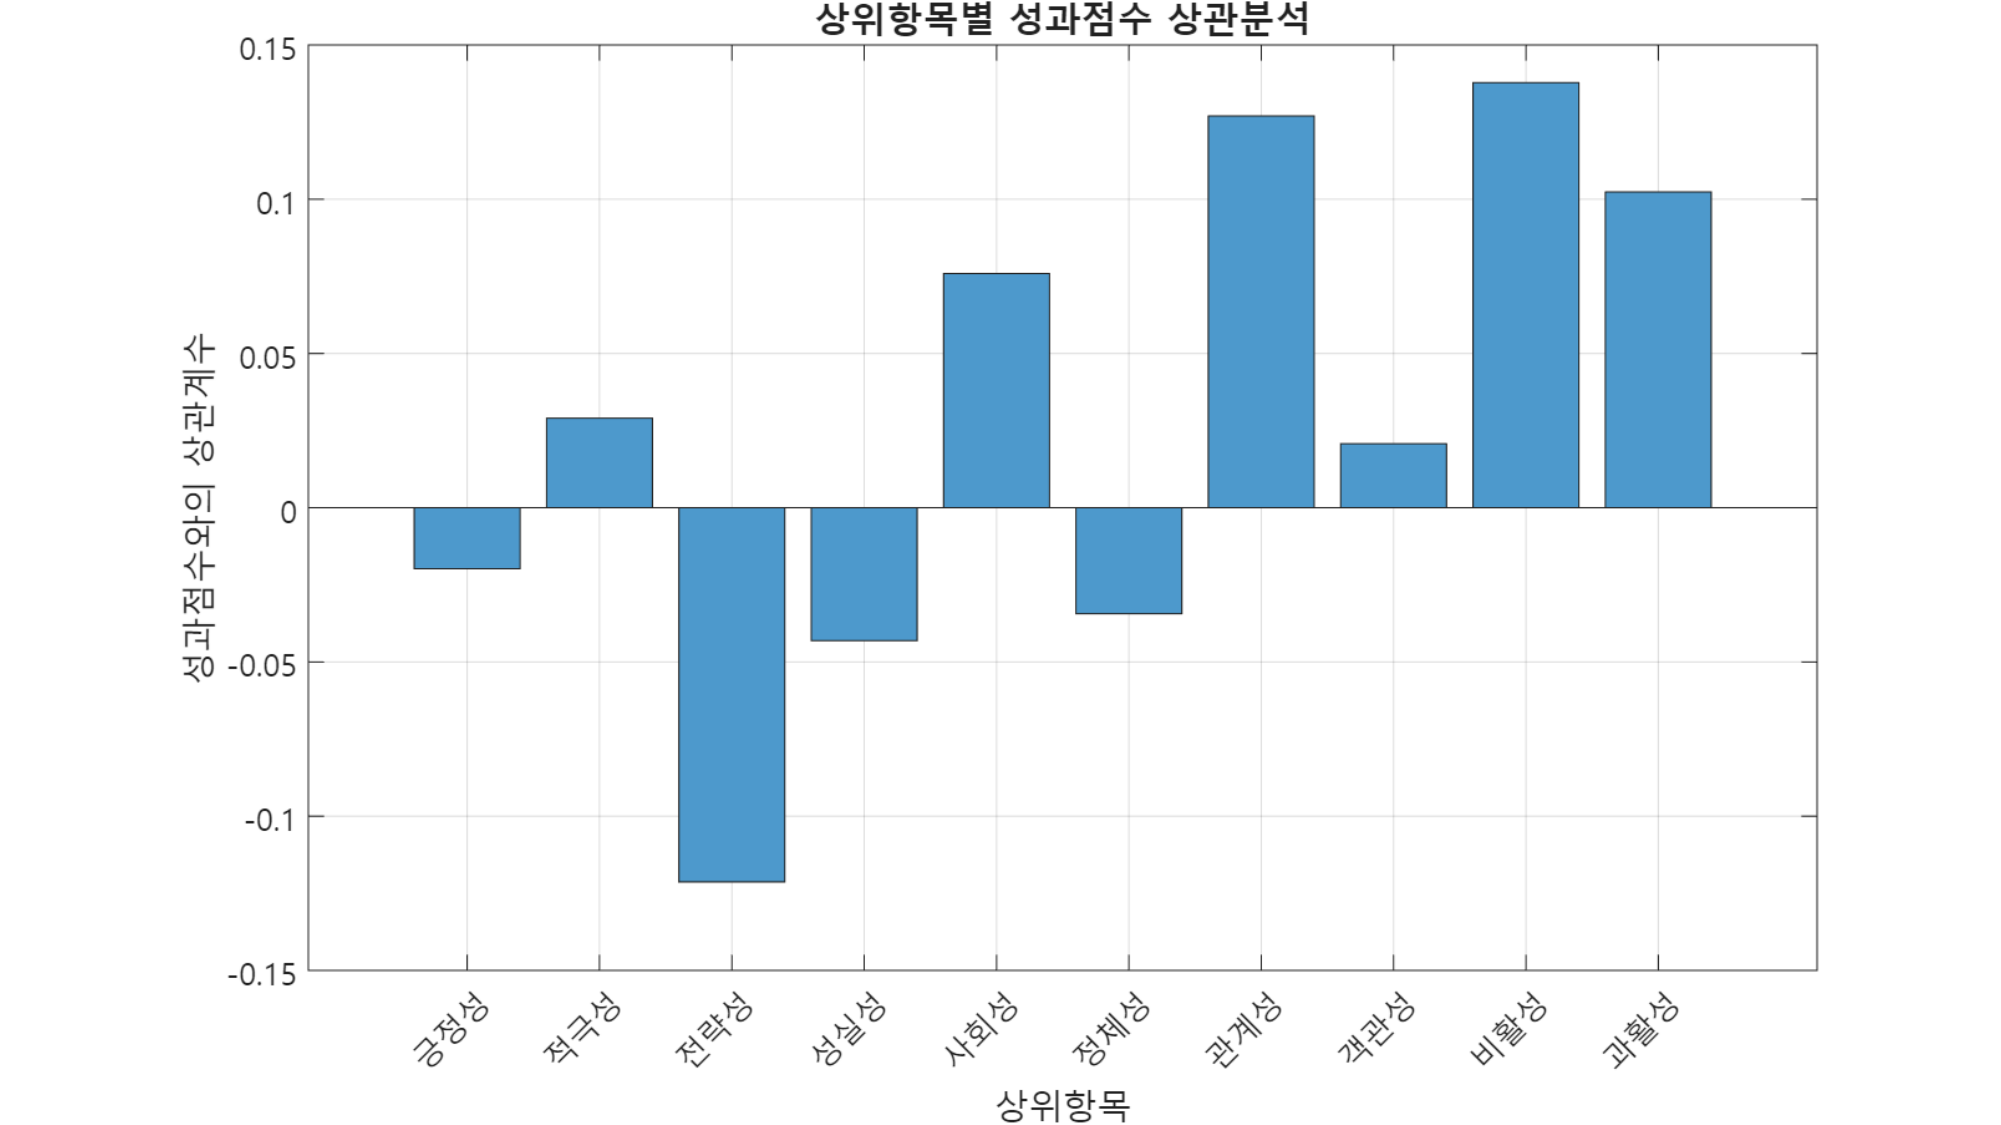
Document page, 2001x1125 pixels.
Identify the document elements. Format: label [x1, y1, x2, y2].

picture [178, 0, 1822, 1125]
